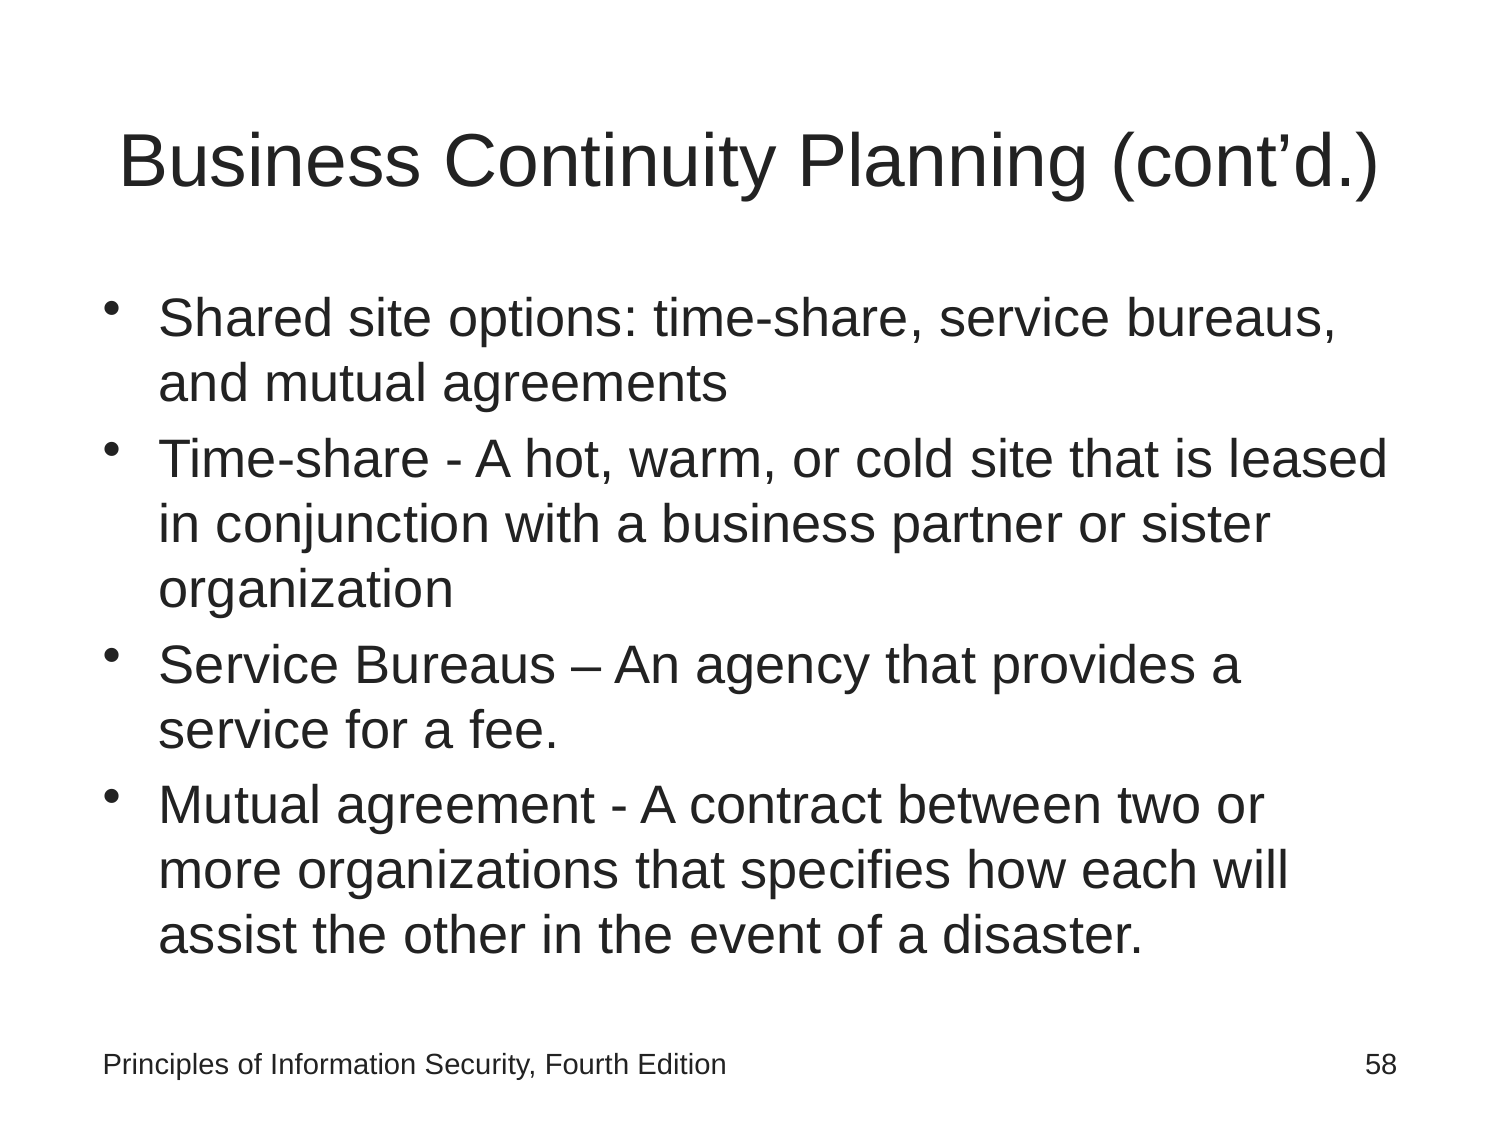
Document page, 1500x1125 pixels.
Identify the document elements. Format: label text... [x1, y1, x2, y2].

title Business Continuity Planning (cont’d.) [87, 62, 1413, 251]
slide_number 58 [1074, 1037, 1413, 1101]
list Shared site options: time-share, service bureaus, and mutual agreements Time-share - A hot, warm, or cold site that is leased in conjunction with a business partner or sister organization Service Bureaus – An agency that provides a service for a fee. Mutual agreement - A contract between two or more organizations that specifies how each will assist the other in the event of a disaster. [87, 274, 1413, 1026]
footer Principles of Information Security, Fourth Edition [87, 1037, 1051, 1101]
